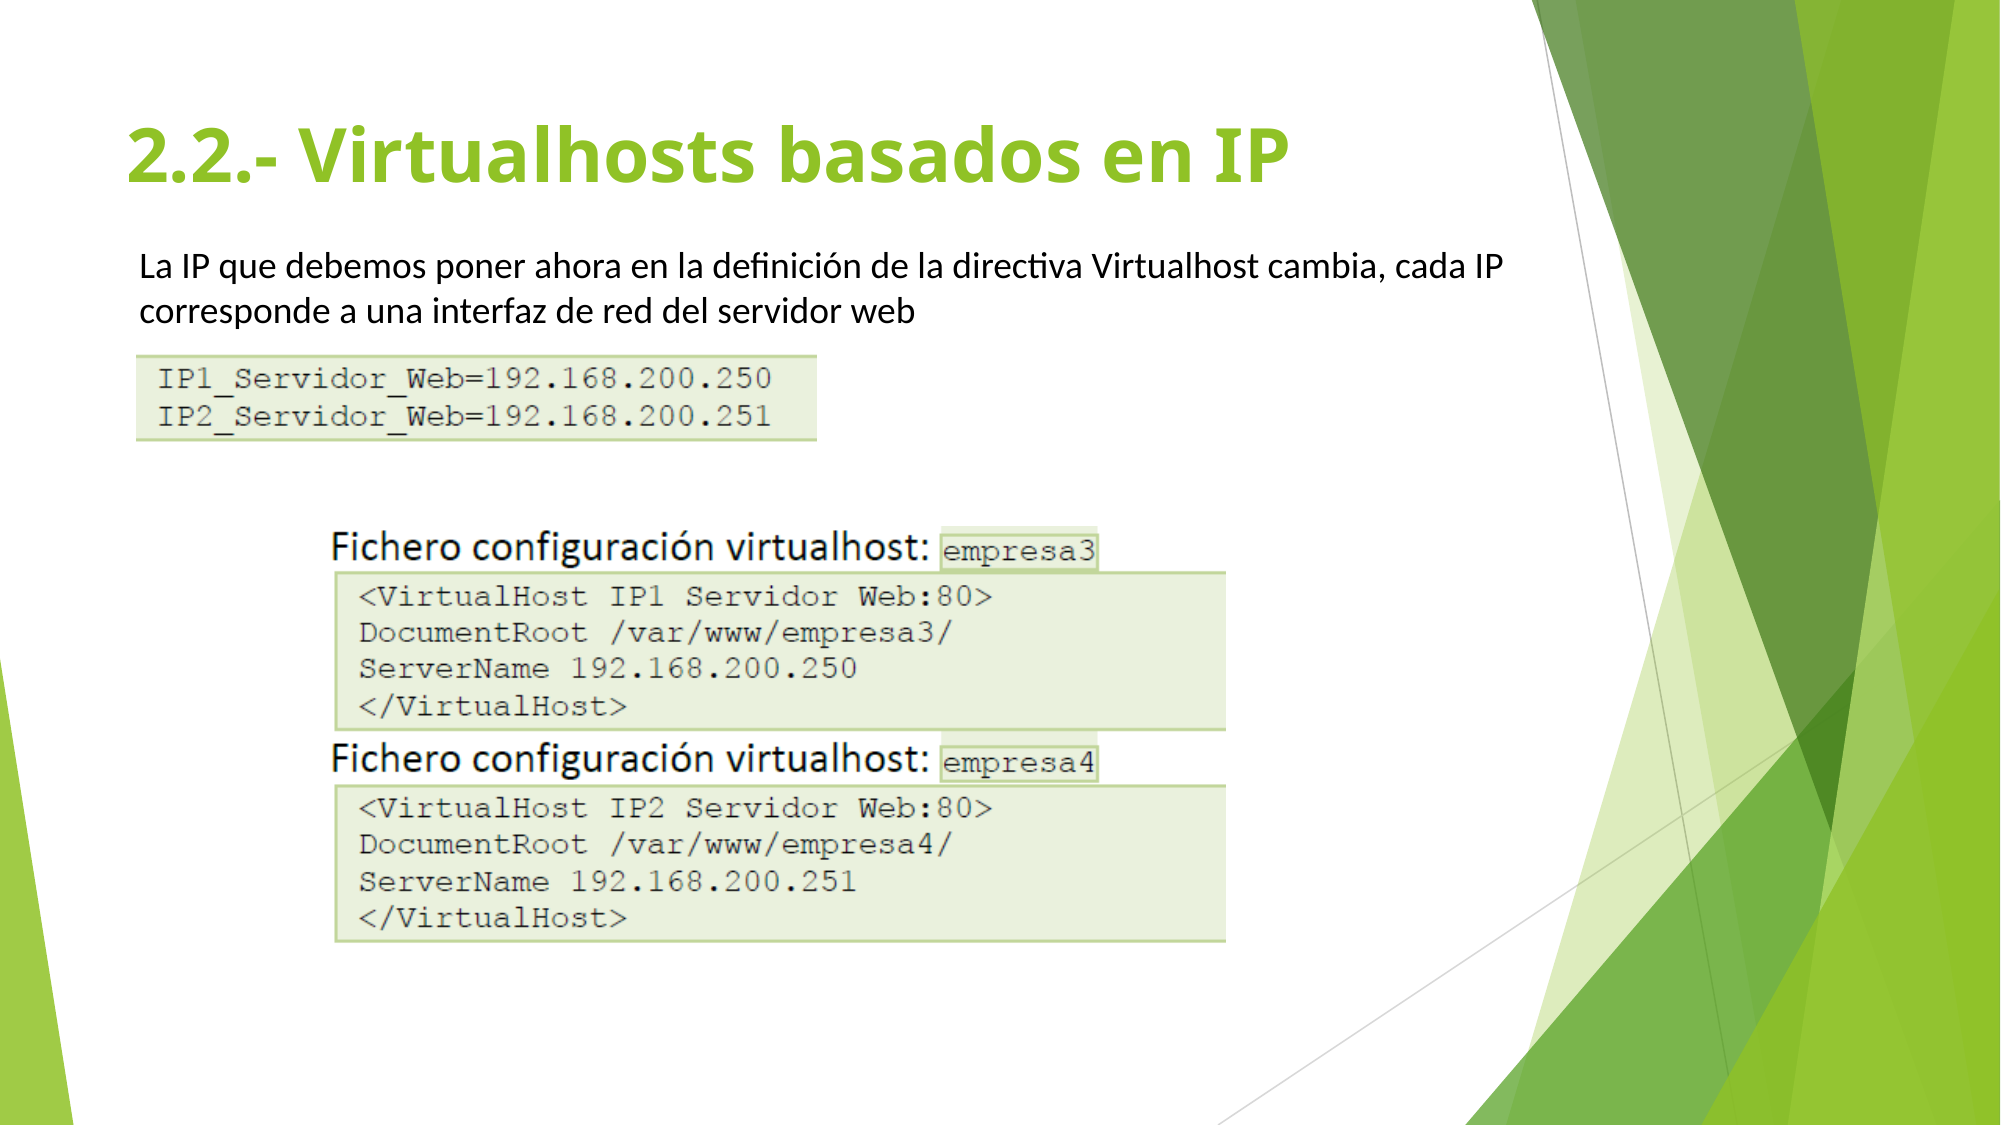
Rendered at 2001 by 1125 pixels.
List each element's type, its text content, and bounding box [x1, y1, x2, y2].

title 2.2.- Virtualhosts basados en IP [111, 99, 1522, 219]
text_box La IP que debemos poner ahora en la definición de la directiva Virtualhost cambia, cada IP corresponde a una interfaz de red del servidor web [124, 233, 1574, 384]
picture [315, 526, 1226, 954]
picture [136, 352, 817, 449]
